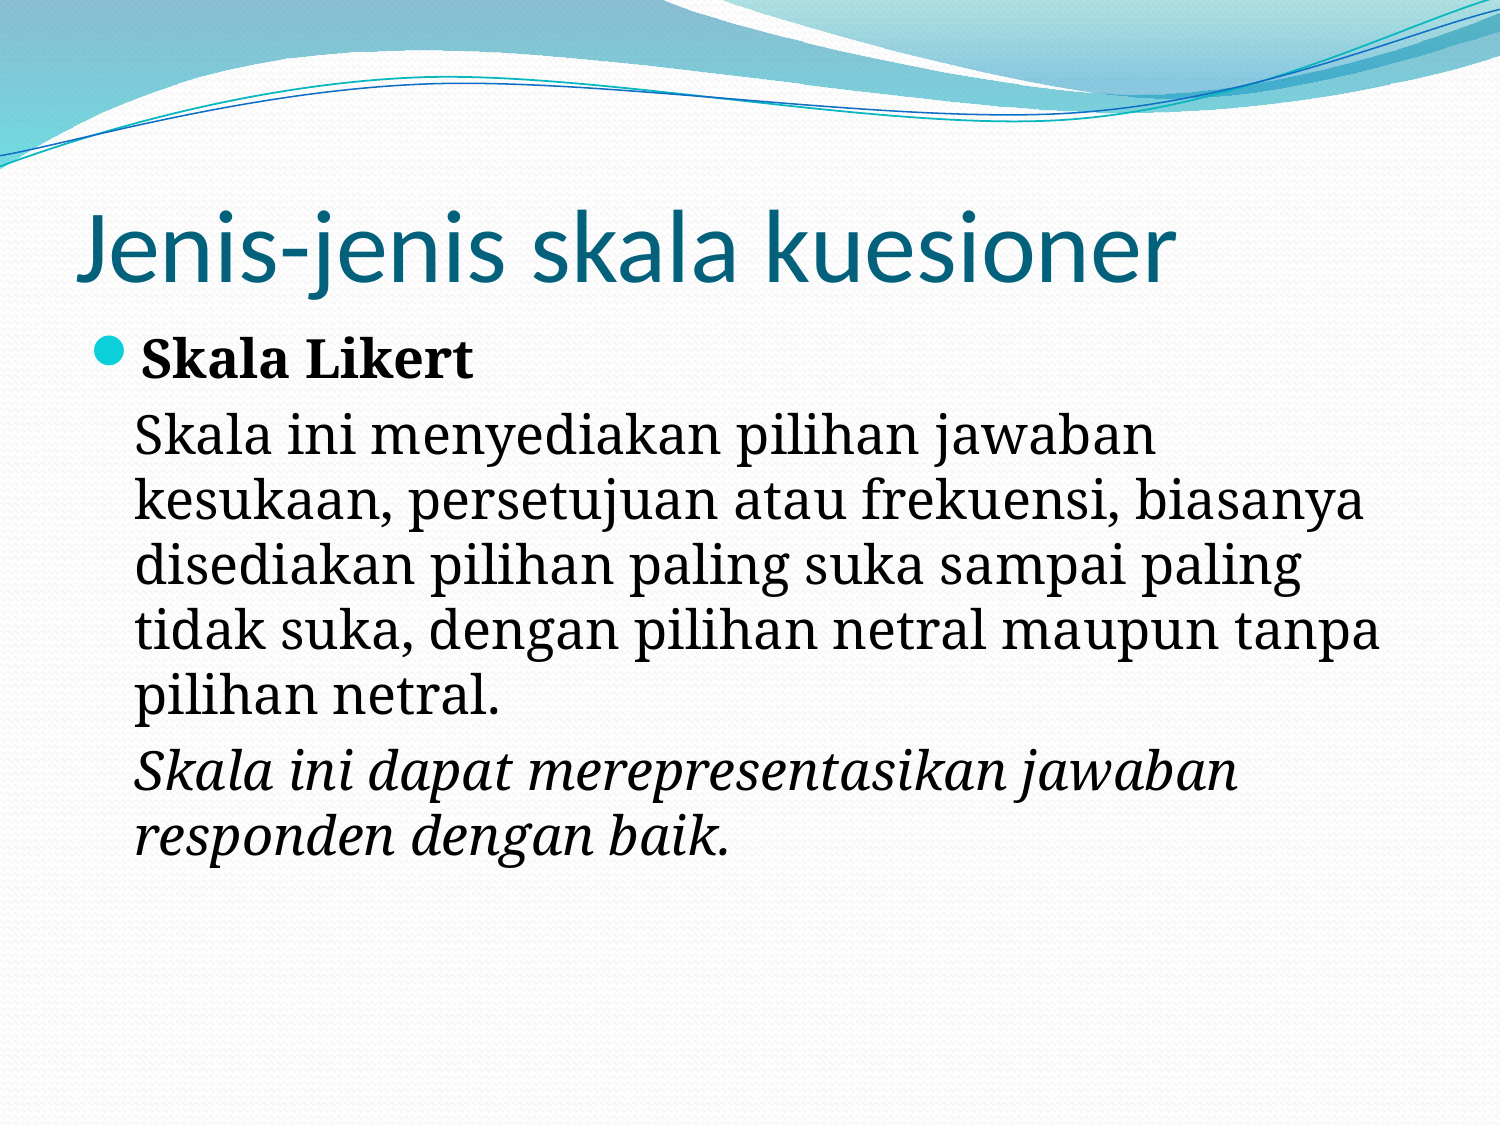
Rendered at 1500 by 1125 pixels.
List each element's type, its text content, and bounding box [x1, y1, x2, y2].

list Skala Likert Skala ini menyediakan pilihan jawaban kesukaan, persetujuan atau frekuensi, biasanya disediakan pilihan paling suka sampai paling tidak suka, dengan pilihan netral maupun tanpa pilihan netral. Skala ini dapat merepresentasikan jawaban responden dengan baik. [75, 317, 1425, 1038]
title Jenis-jenis skala kuesioner [75, 115, 1425, 303]
